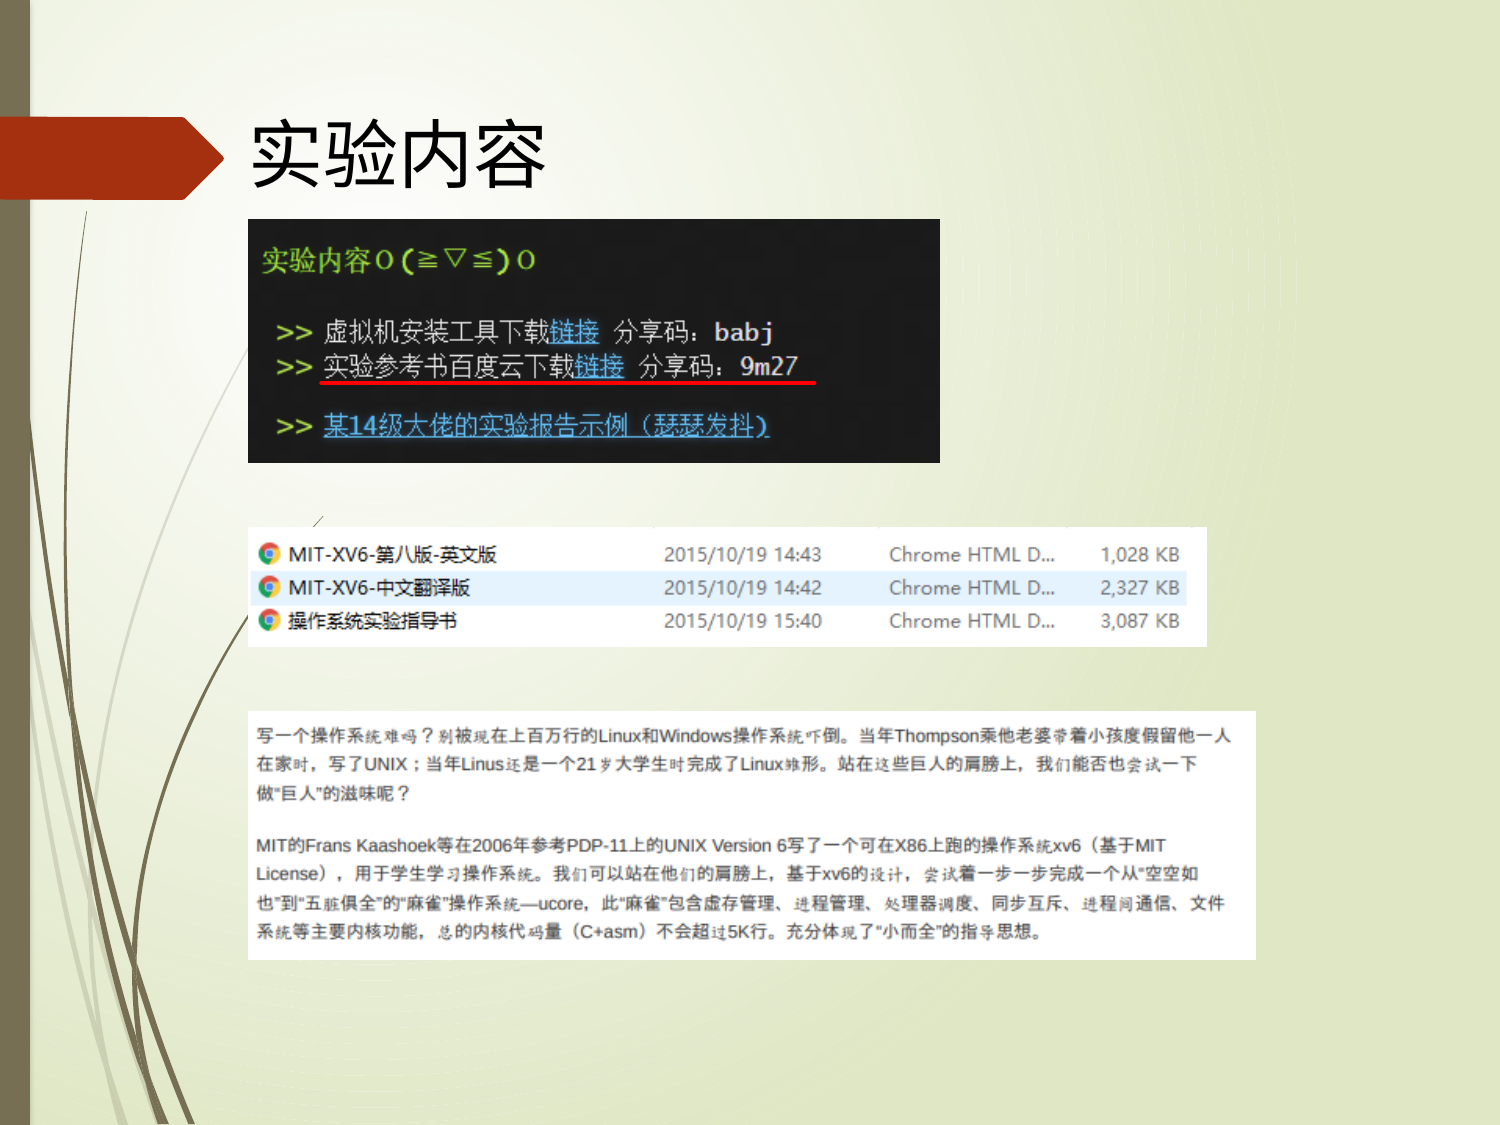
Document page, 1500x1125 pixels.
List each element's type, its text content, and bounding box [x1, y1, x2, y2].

picture [248, 218, 940, 464]
picture [248, 527, 1207, 647]
picture [248, 710, 1256, 960]
text_box 实验内容 [233, 100, 809, 206]
